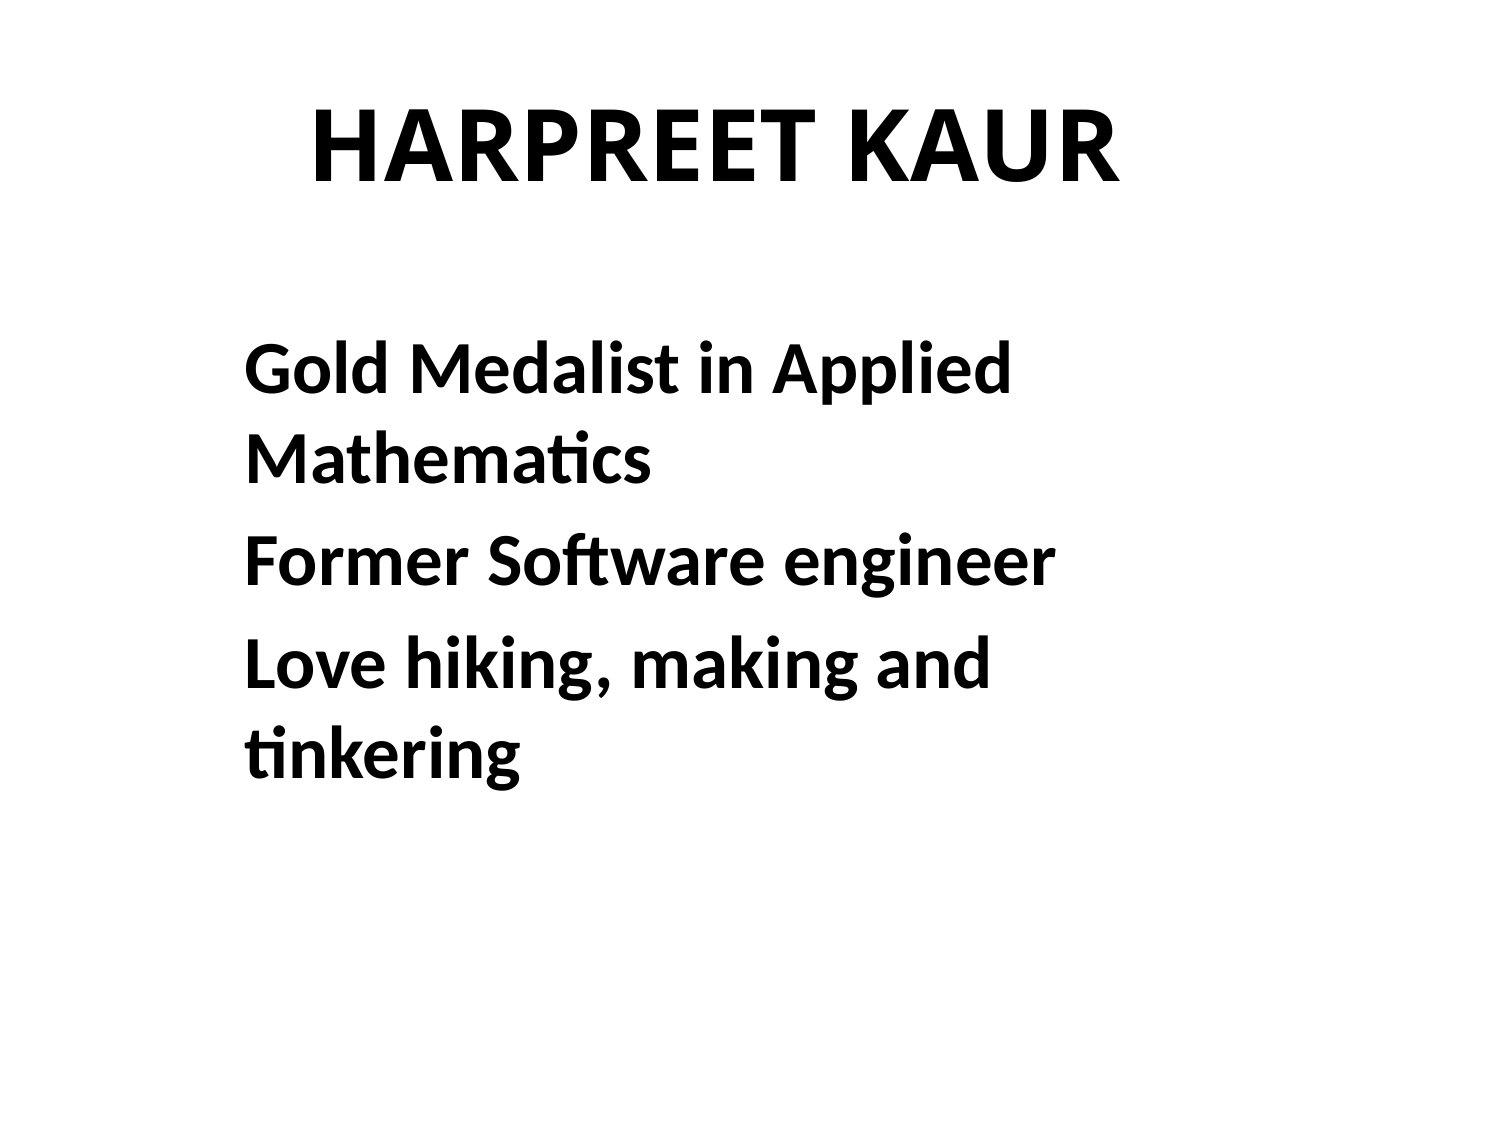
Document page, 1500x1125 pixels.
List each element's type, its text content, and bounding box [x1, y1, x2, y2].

text_box HARPREET KAUR [292, 58, 1306, 214]
text_box Gold Medalist in Applied Mathematics Former Software engineer Love hiking, making and tinkering [117, 304, 1130, 904]
